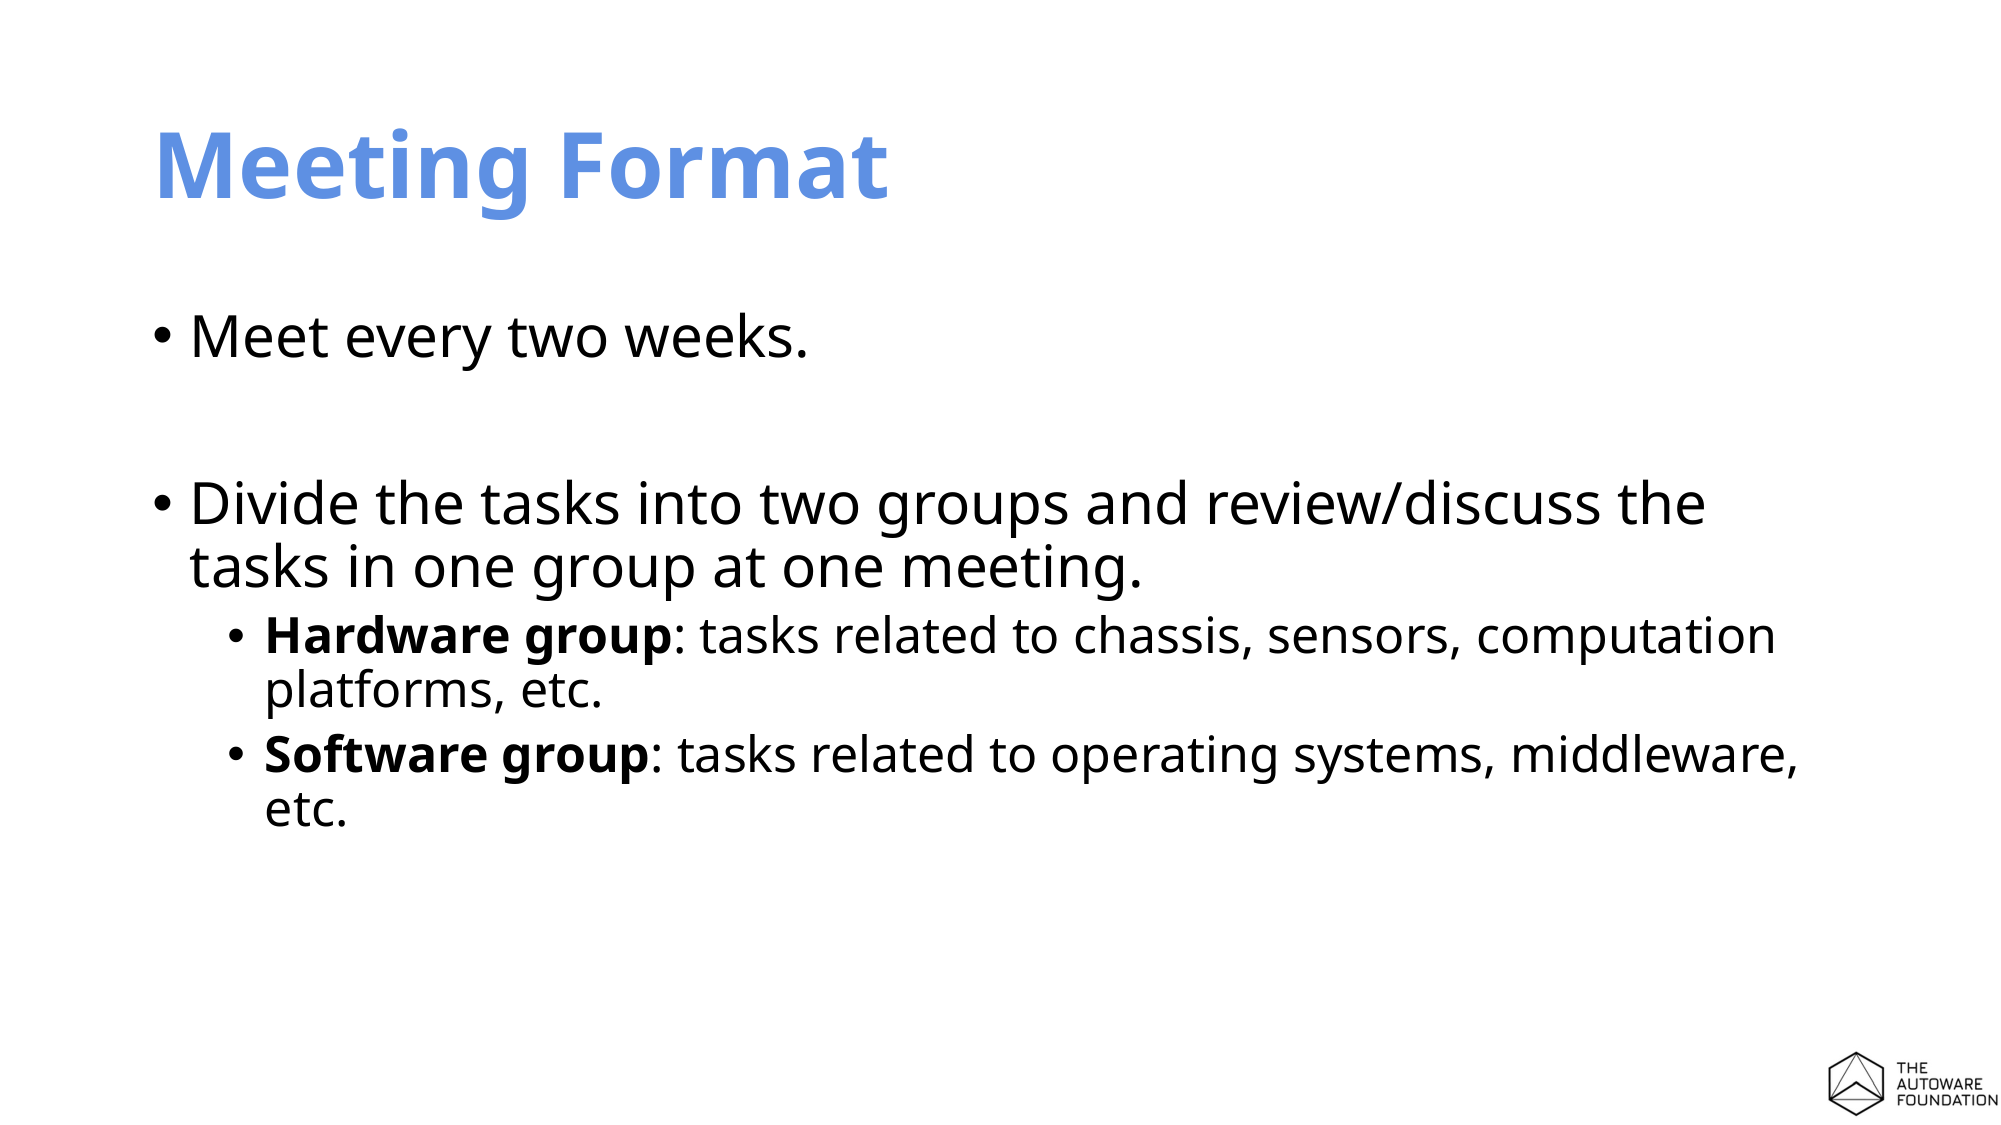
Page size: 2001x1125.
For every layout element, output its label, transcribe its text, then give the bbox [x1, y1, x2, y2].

picture [1827, 1047, 2000, 1120]
list Meet every two weeks. Divide the tasks into two groups and review/discuss the tasks in one group at one meeting. Hardware group: tasks related to chassis, sensors, computation platforms, etc. Software group: tasks related to operating systems, middleware, etc. [137, 299, 1863, 1014]
title Meeting Format [137, 59, 1863, 278]
